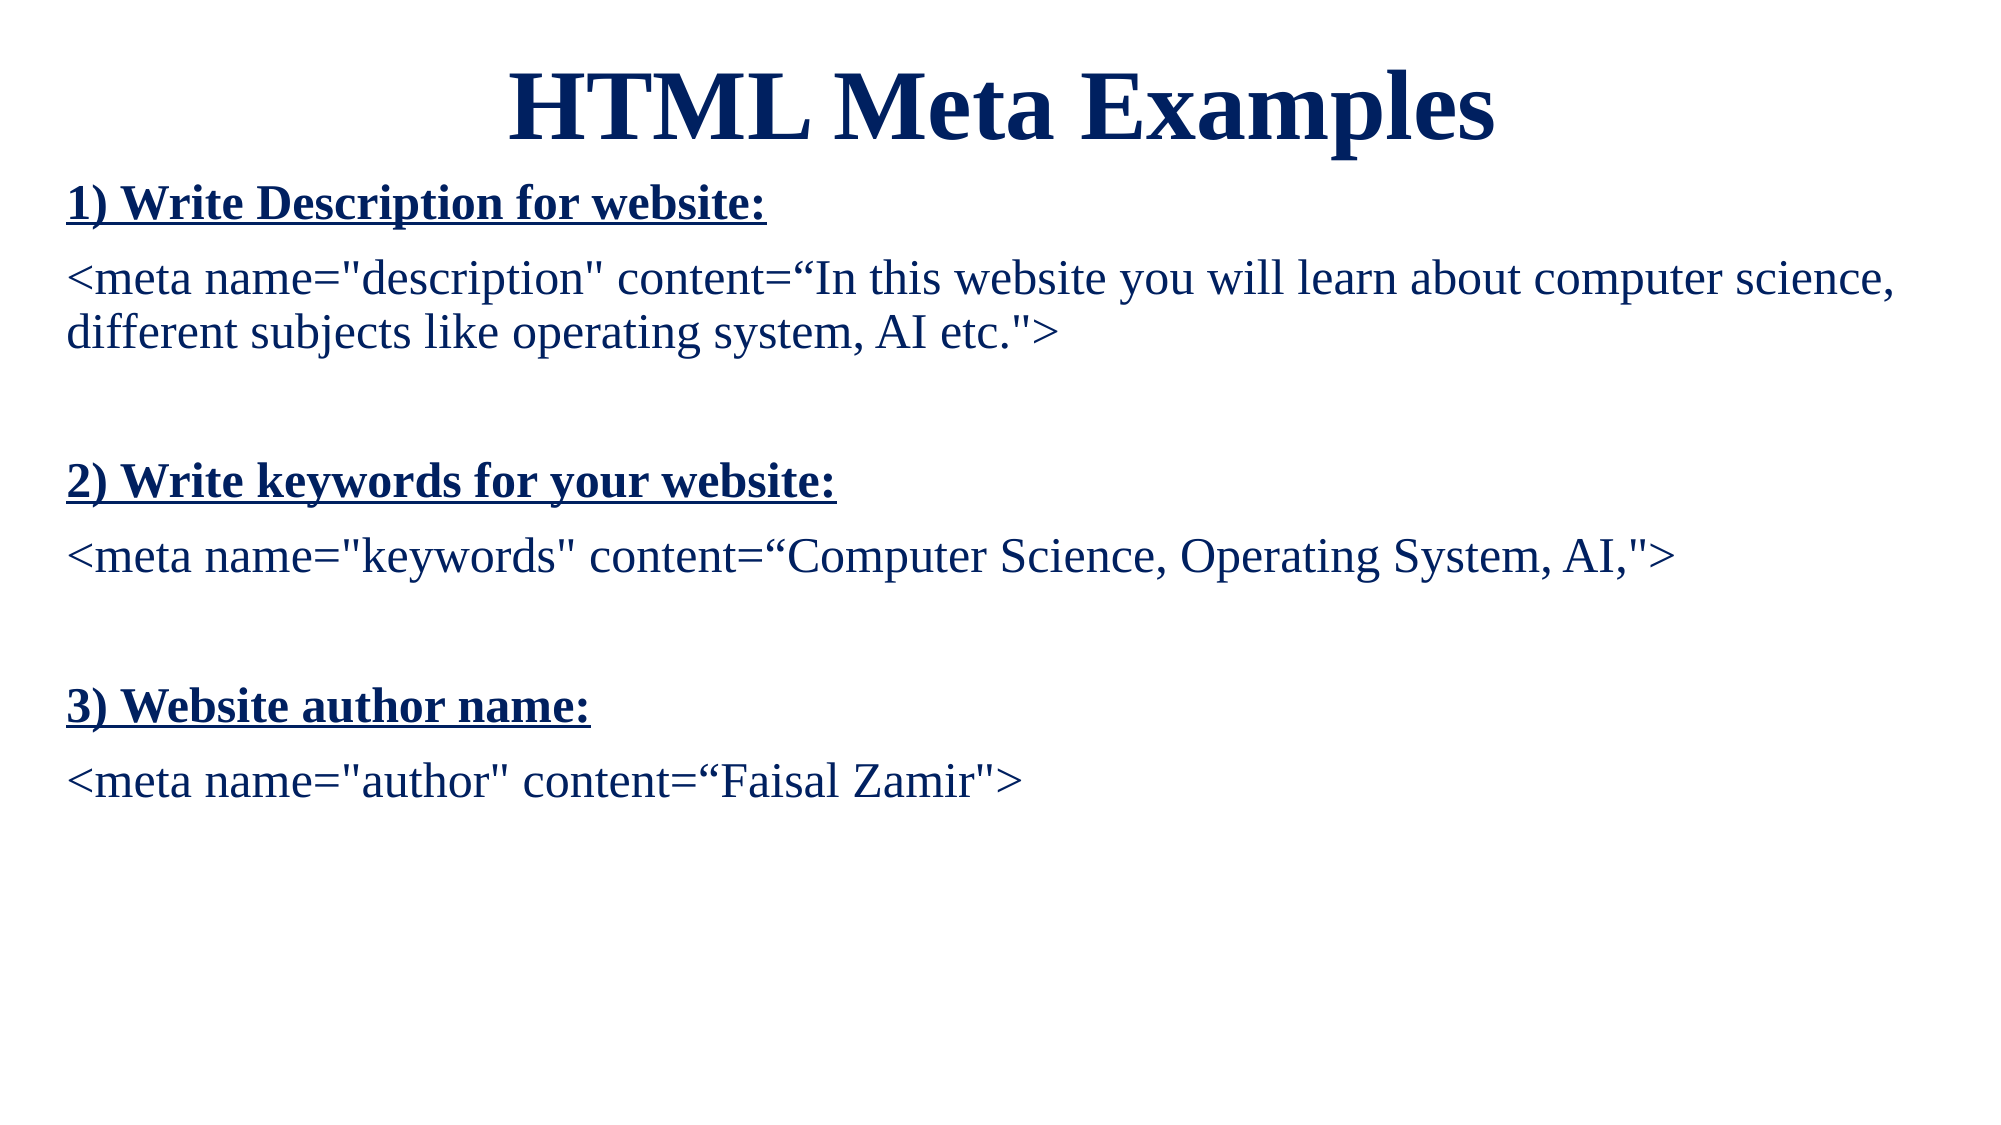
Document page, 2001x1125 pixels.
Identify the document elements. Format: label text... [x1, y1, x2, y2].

subtitle 1) Write Description for website: <meta name="description" content=“In this website you will learn about computer science, different subjects like operating system, AI etc."> 2) Write keywords for your website: <meta name="keywords" content=“Computer Science, Operating System, AI,"> 3) Website author name: <meta name="author" content=“Faisal Zamir"> [51, 168, 1955, 957]
title HTML Meta Examples [51, 45, 1955, 168]
